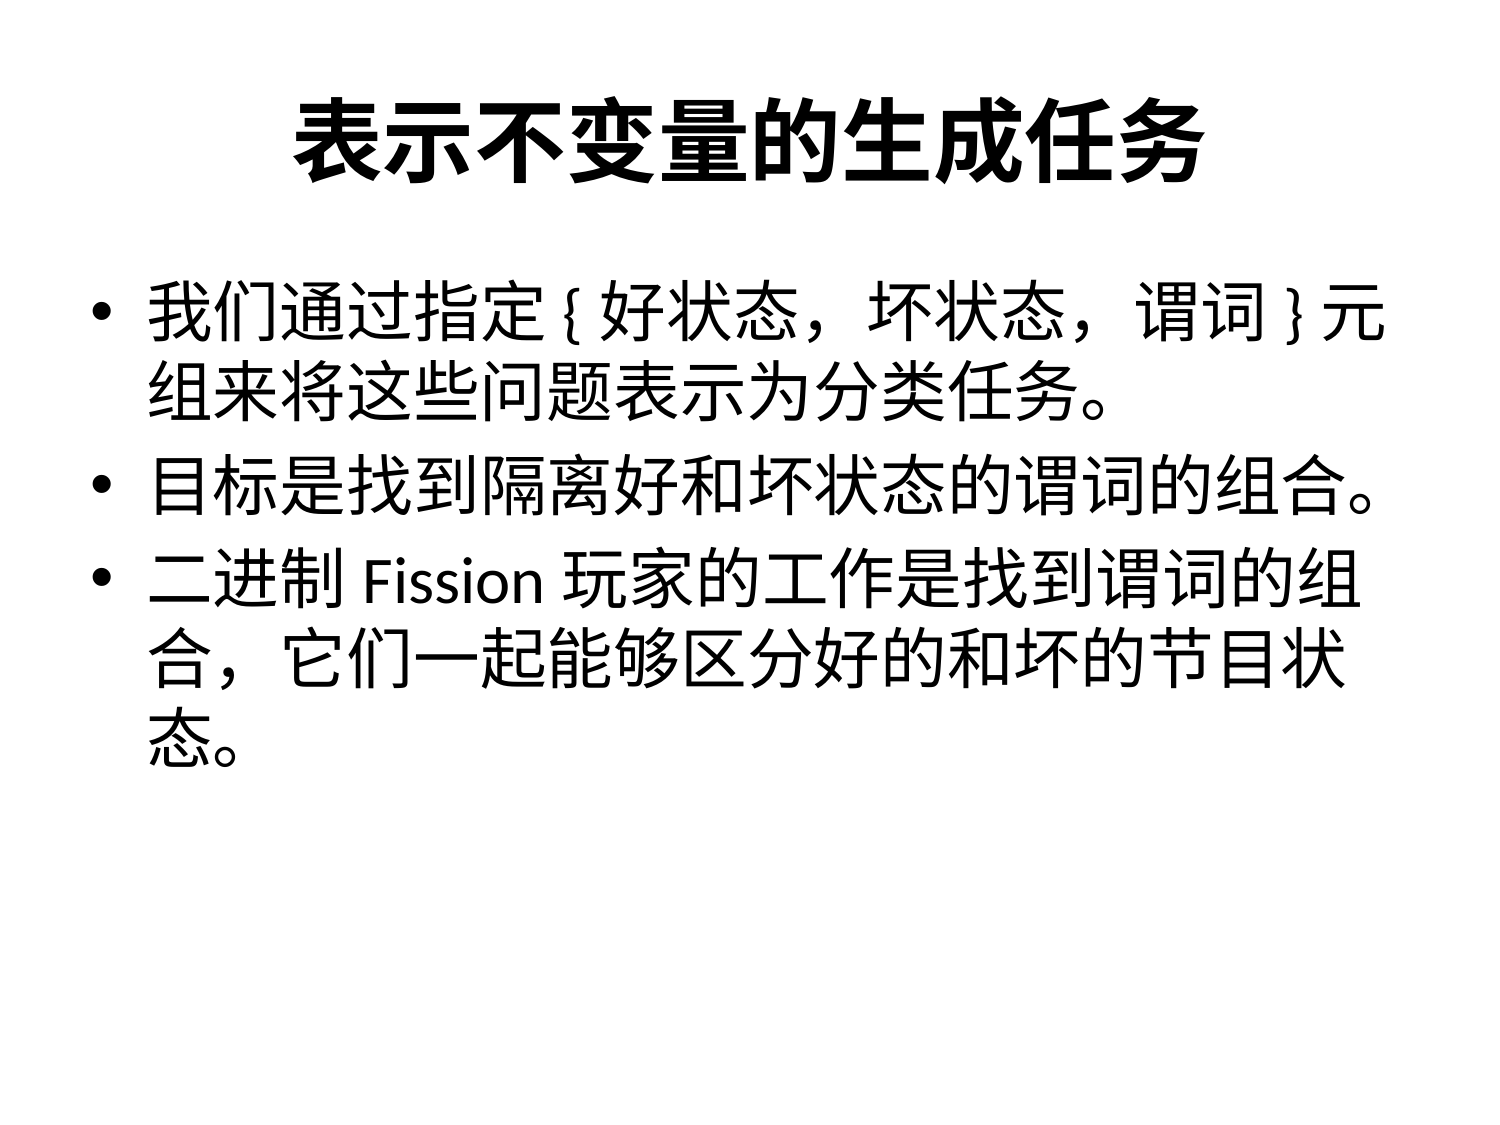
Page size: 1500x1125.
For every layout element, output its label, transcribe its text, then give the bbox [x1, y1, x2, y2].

list 我们通过指定{好状态，坏状态，谓词}元组来将这些问题表示为分类任务。 目标是找到隔离好和坏状态的谓词的组合。 二进制Fission玩家的工作是找到谓词的组合，它们一起能够区分好的和坏的节目状态。 [75, 262, 1425, 1005]
title 表示不变量的生成任务 [75, 45, 1425, 233]
